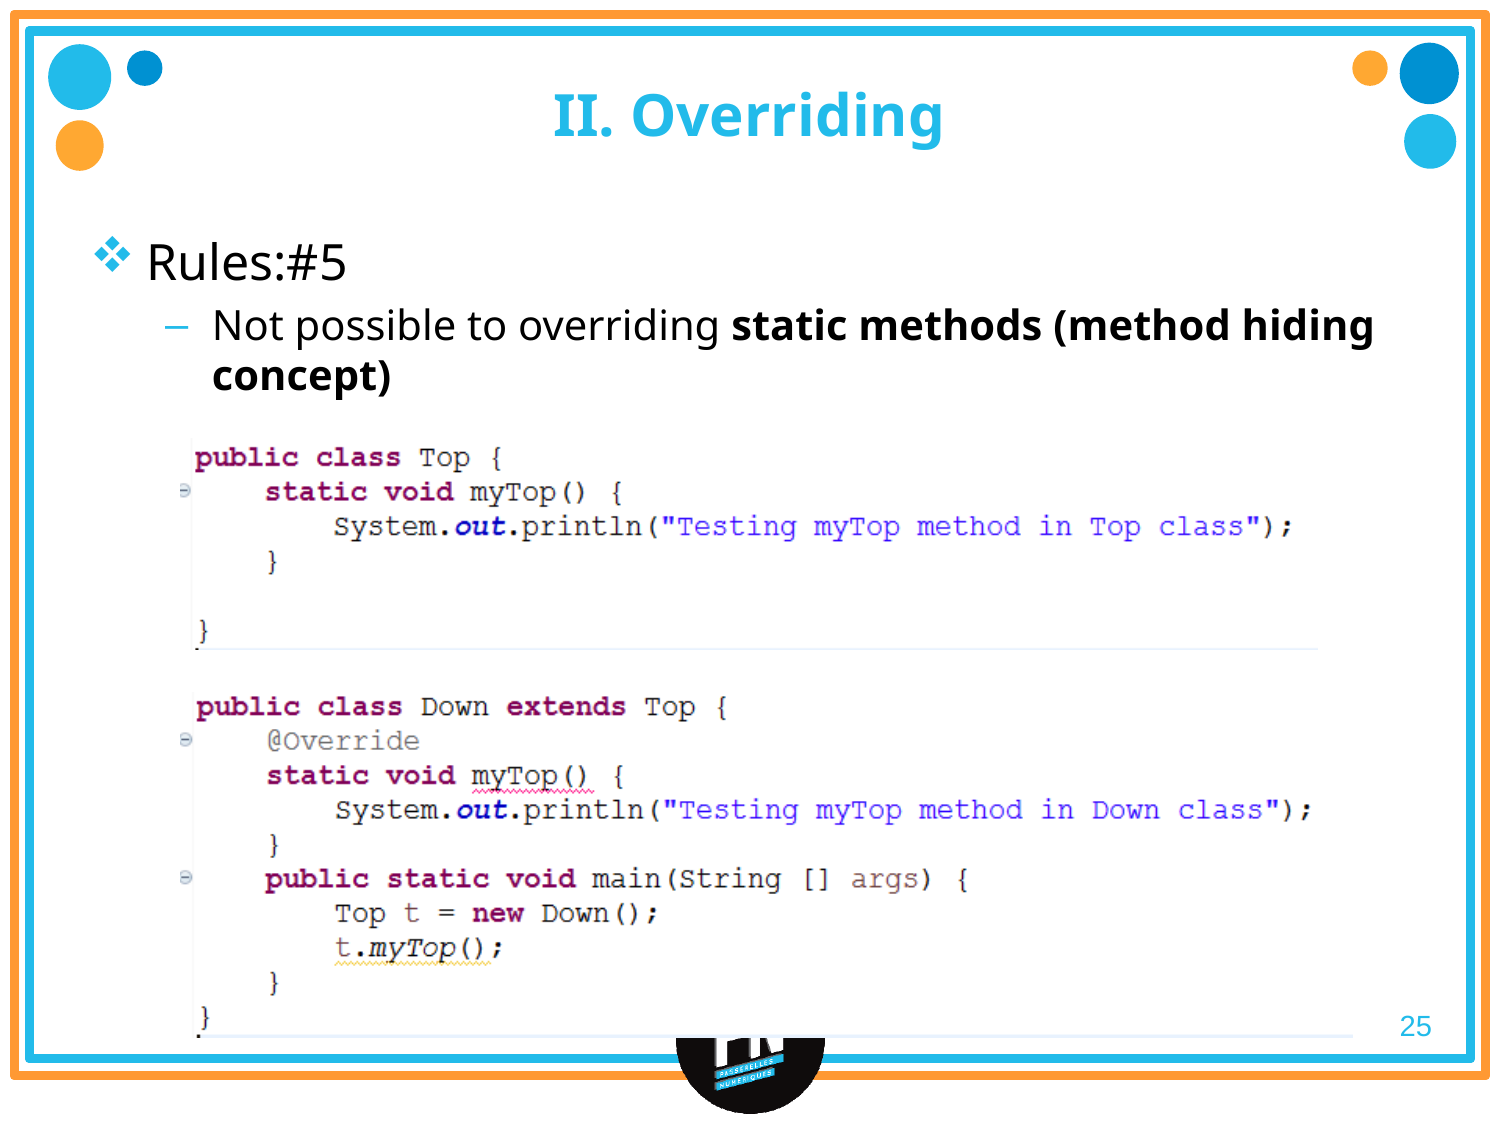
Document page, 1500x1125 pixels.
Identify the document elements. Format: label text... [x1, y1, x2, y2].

list Rules:#5 Not possible to overriding static methods (method hiding concept) [75, 222, 1424, 866]
picture [180, 438, 1319, 650]
picture [180, 692, 1353, 1115]
title II. Overriding [75, 36, 1424, 191]
